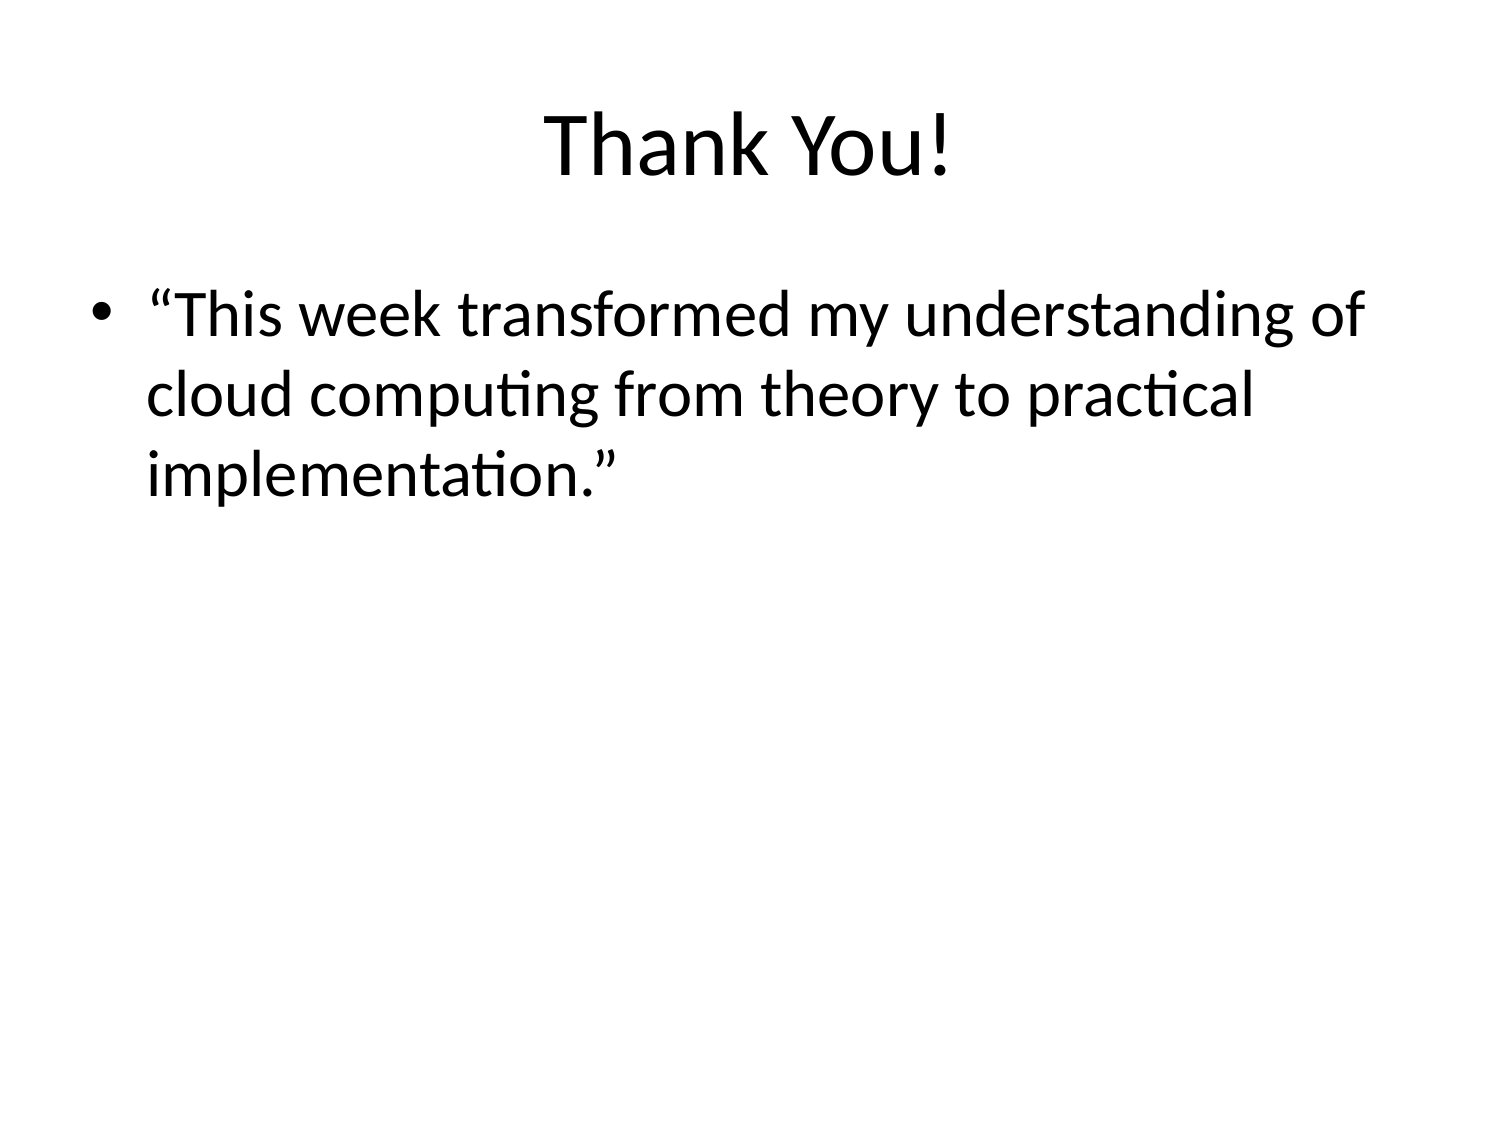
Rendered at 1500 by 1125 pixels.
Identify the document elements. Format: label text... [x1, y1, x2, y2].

list “This week transformed my understanding of cloud computing from theory to practical implementation.” [75, 262, 1425, 1005]
title Thank You! [75, 45, 1425, 233]
